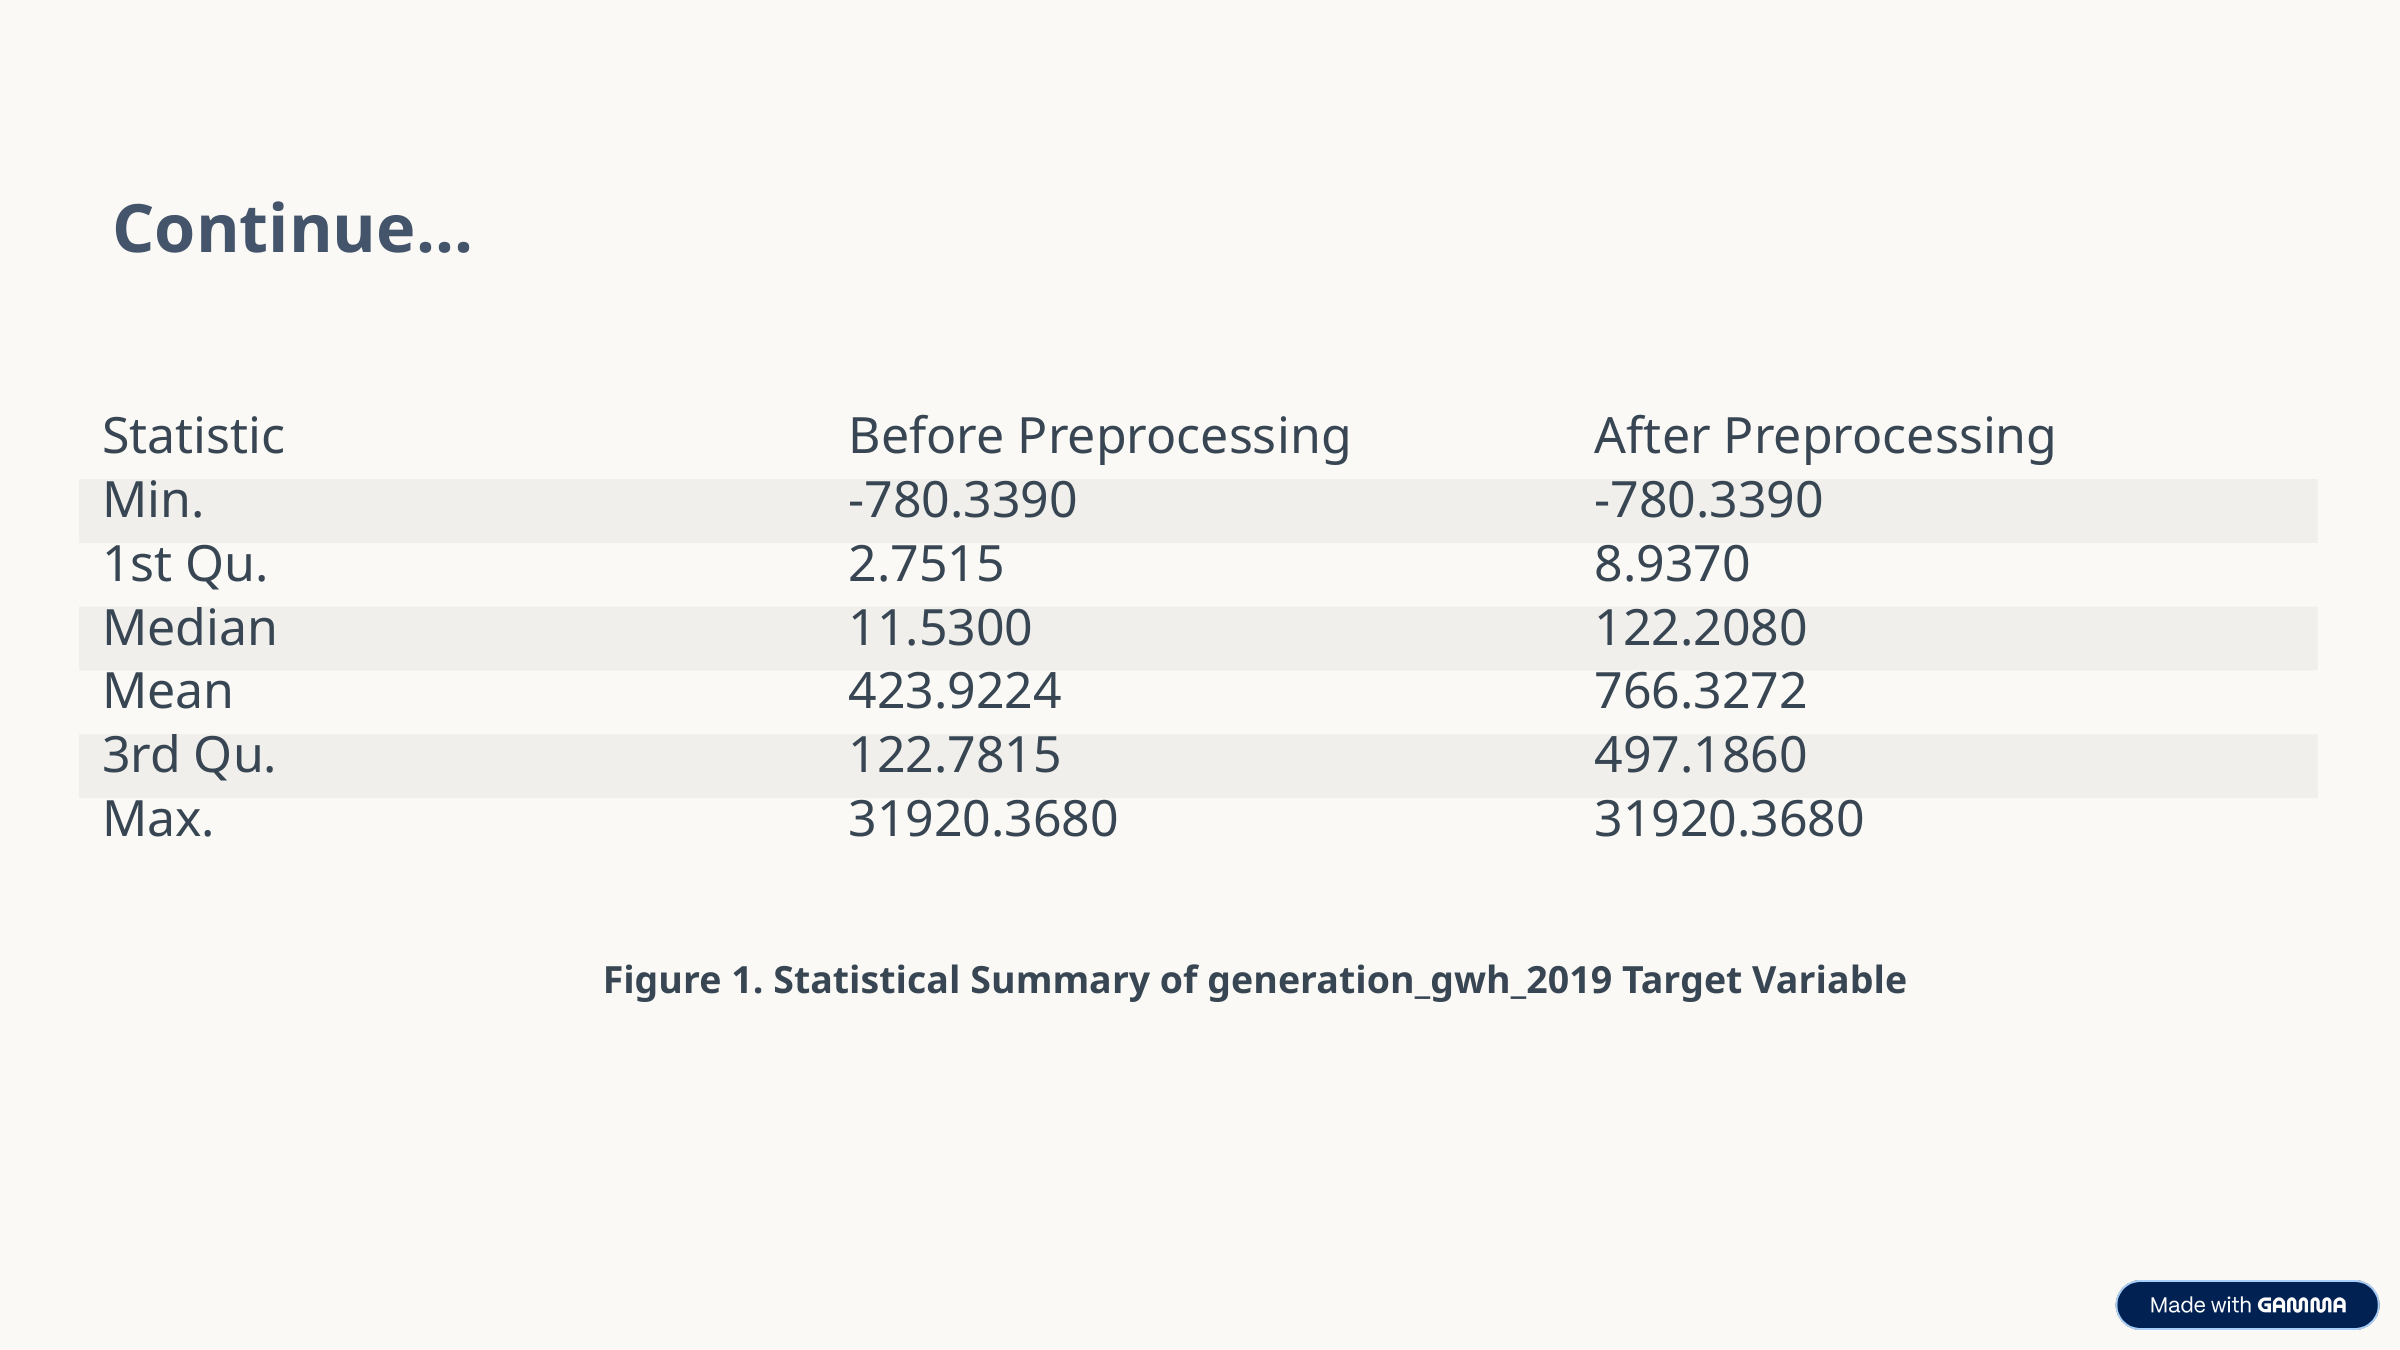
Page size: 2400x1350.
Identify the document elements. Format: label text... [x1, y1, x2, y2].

text_box 2.7515 [848, 557, 1549, 592]
text_box Median [102, 621, 803, 656]
text_box Statistic [102, 430, 803, 465]
text_box [79, 606, 2318, 670]
text_box -780.3390 [1594, 494, 2295, 529]
text_box After Preprocessing [1594, 430, 2295, 465]
text_box 11.5300 [848, 621, 1549, 656]
text_box [79, 542, 2318, 606]
text_box [79, 734, 2318, 798]
text_box Min. [102, 494, 803, 529]
text_box 8.9370 [1594, 557, 2295, 592]
text_box 1st Qu. [102, 557, 803, 592]
text_box Continue… [97, 177, 489, 273]
text_box [79, 670, 2318, 734]
text_box 122.7815 [848, 749, 1549, 784]
text_box [79, 415, 2318, 479]
text_box -780.3390 [848, 494, 1549, 529]
text_box [79, 479, 2318, 542]
text_box 31920.3680 [1594, 812, 2295, 847]
text_box Max. [102, 812, 803, 847]
text_box 766.3272 [1594, 685, 2295, 720]
text_box [79, 798, 2318, 862]
text_box Before Preprocessing [848, 430, 1549, 465]
text_box 122.2080 [1594, 621, 2295, 656]
text_box Figure 1. Statistical Summary of generation_gwh_2019 Target Variable [488, 967, 2024, 1050]
picture [2106, 1271, 2389, 1339]
text_box 31920.3680 [848, 812, 1549, 847]
text_box 3rd Qu. [102, 749, 803, 784]
text_box Mean [102, 685, 803, 720]
text_box 423.9224 [848, 685, 1549, 720]
text_box 497.1860 [1594, 749, 2295, 784]
